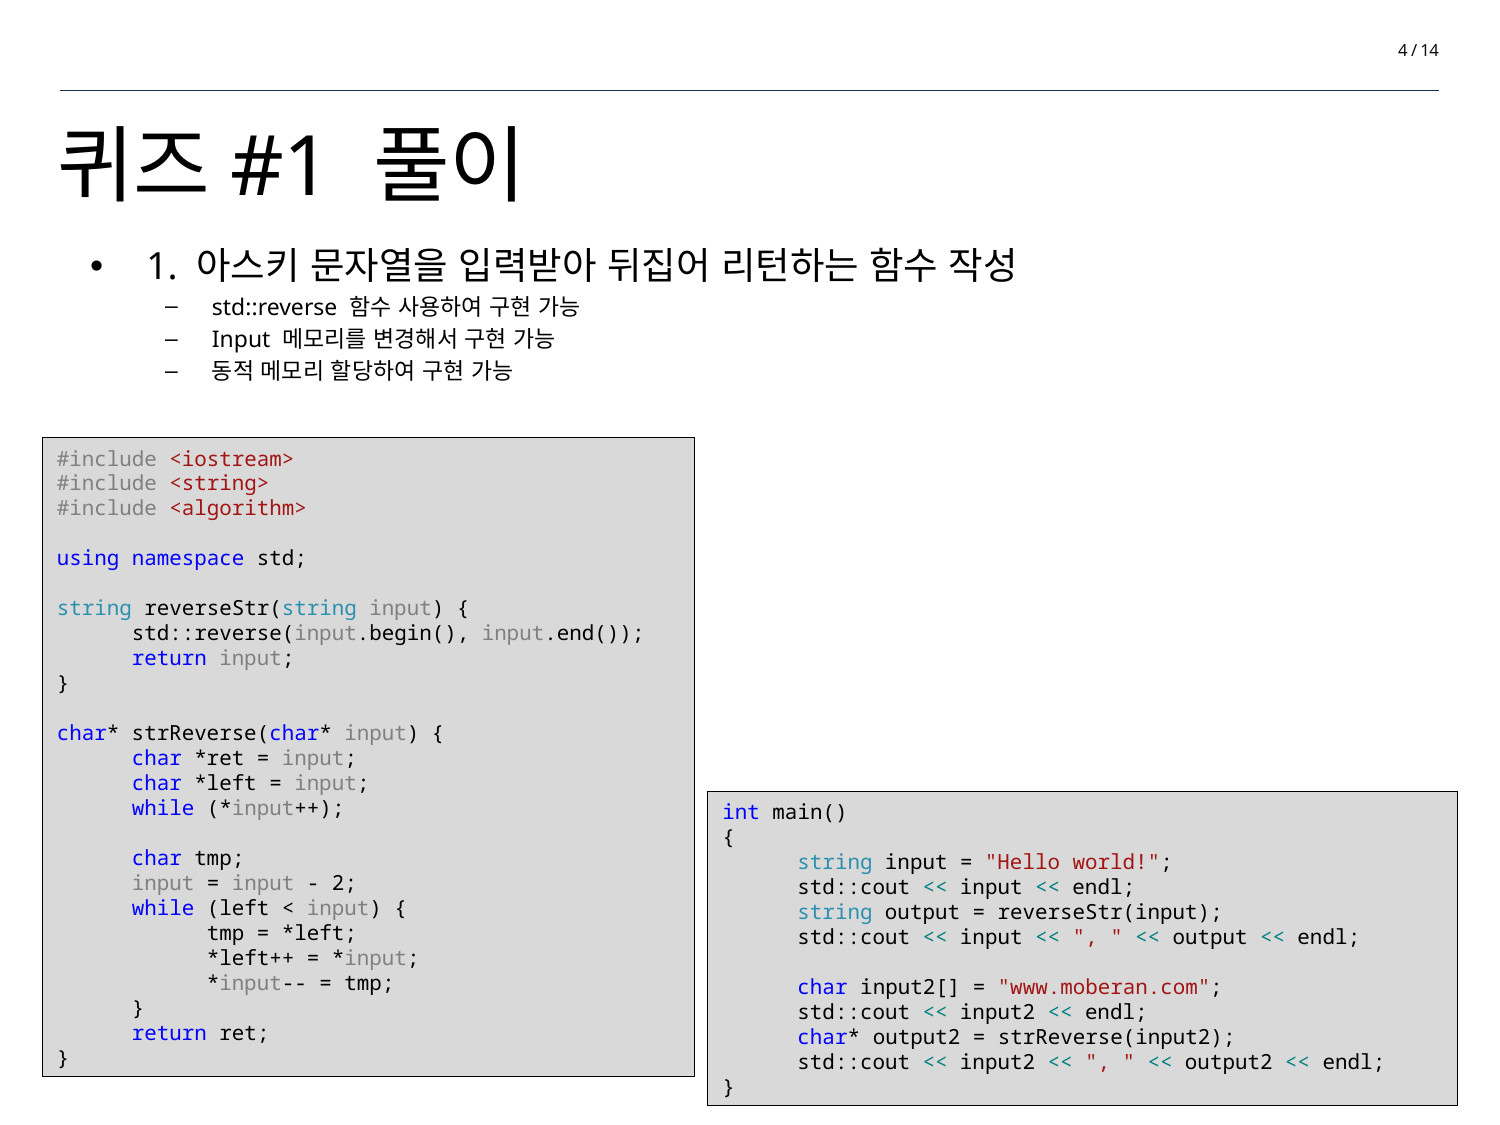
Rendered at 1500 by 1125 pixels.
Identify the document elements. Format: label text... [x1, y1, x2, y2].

text_box 4 / 14 [1193, 32, 1454, 70]
title 퀴즈#1 풀이 [42, 114, 1454, 211]
text_box int main() { string input = "Hello world!"; std::cout << input << endl; string output = reverseStr(input); std::cout << input << ", " << output << endl; char input2[] = "www.moberan.com"; std::cout << input2 << endl; char* output2 = strReverse(input2); std::cout << input2 << ", " << output2 << endl; } [707, 791, 1458, 1106]
text_box #include <iostream> #include <string> #include <algorithm> using namespace std; string reverseStr(string input) { std::reverse(input.begin(), input.end()); return input; } char* strReverse(char* input) { char *ret = input; char *left = input; while (*input++); char tmp; input = input - 2; while (left < input) { tmp = *left; *left++ = *input; *input-- = tmp; } return ret; } [42, 437, 695, 1077]
list 1. 아스키 문자열을 입력받아 뒤집어 리턴하는 함수 작성 std::reverse 함수 사용하여 구현 가능 Input 메모리를 변경해서 구현 가능 동적 메모리 할당하여 구현 가능 [75, 235, 1425, 1005]
